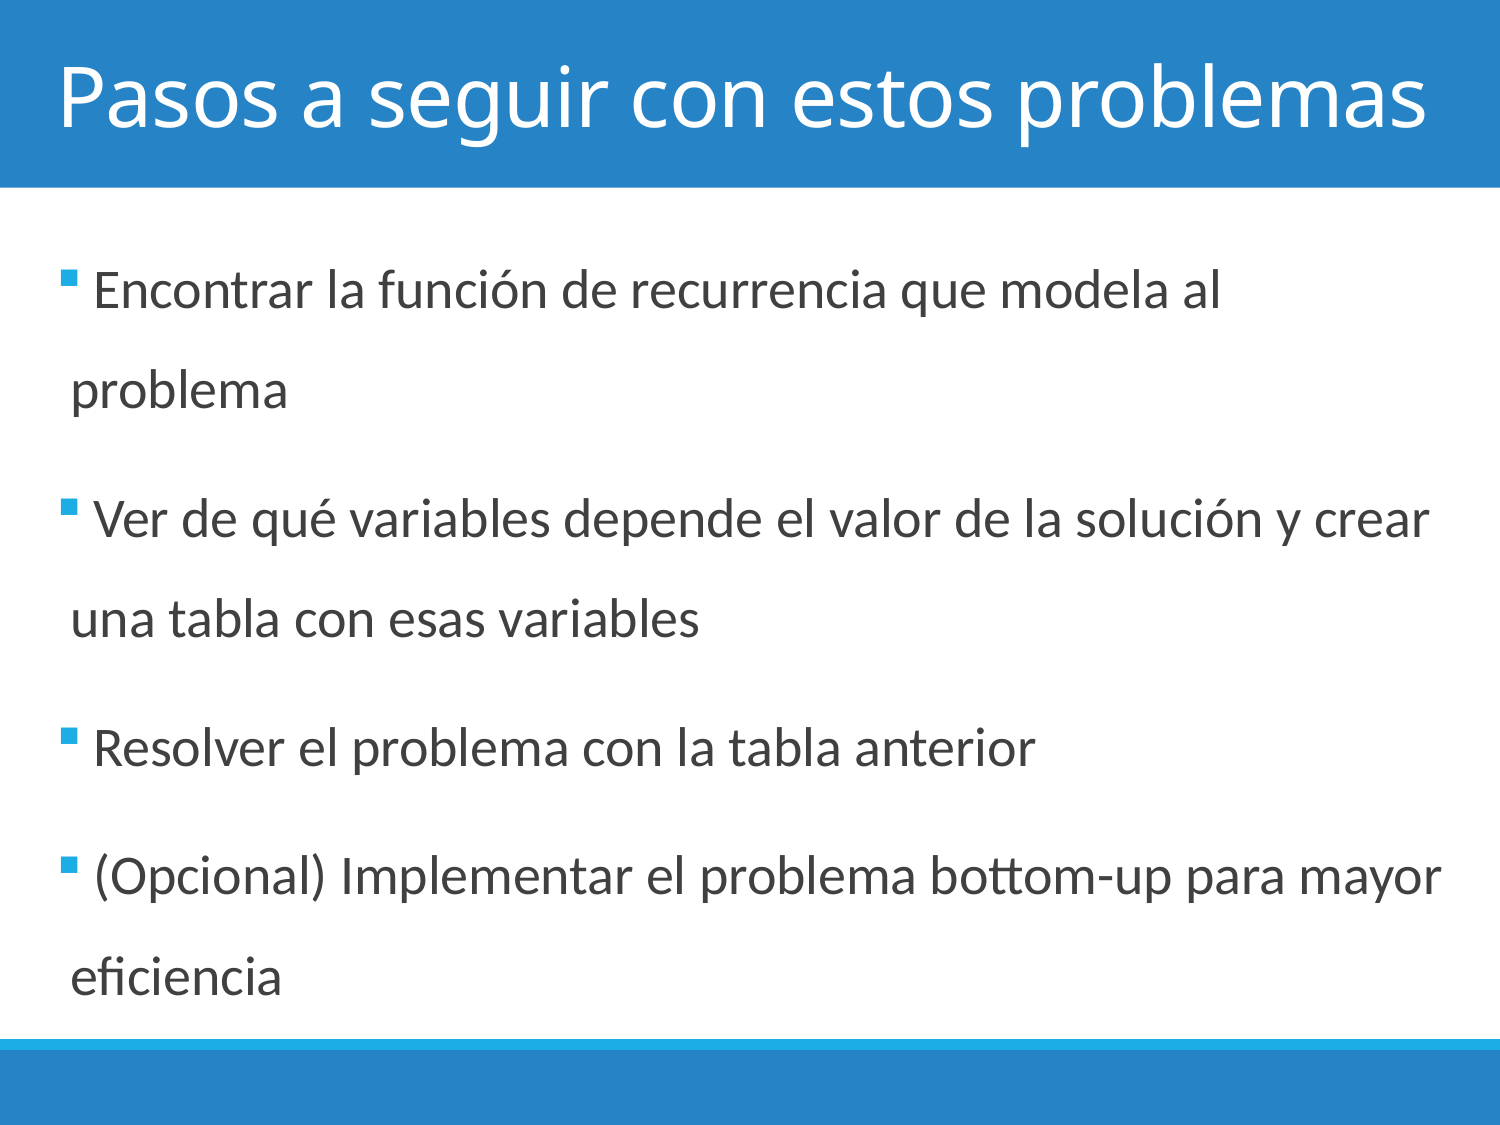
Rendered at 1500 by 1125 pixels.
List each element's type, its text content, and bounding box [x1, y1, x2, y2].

title Pasos a seguir con estos problemas [41, 0, 1459, 188]
list Encontrar la función de recurrencia que modela al problema Ver de qué variables depende el valor de la solución y crear una tabla con esas variables Resolver el problema con la tabla anterior (Opcional) Implementar el problema bottom-up para mayor eficiencia [41, 211, 1459, 1016]
